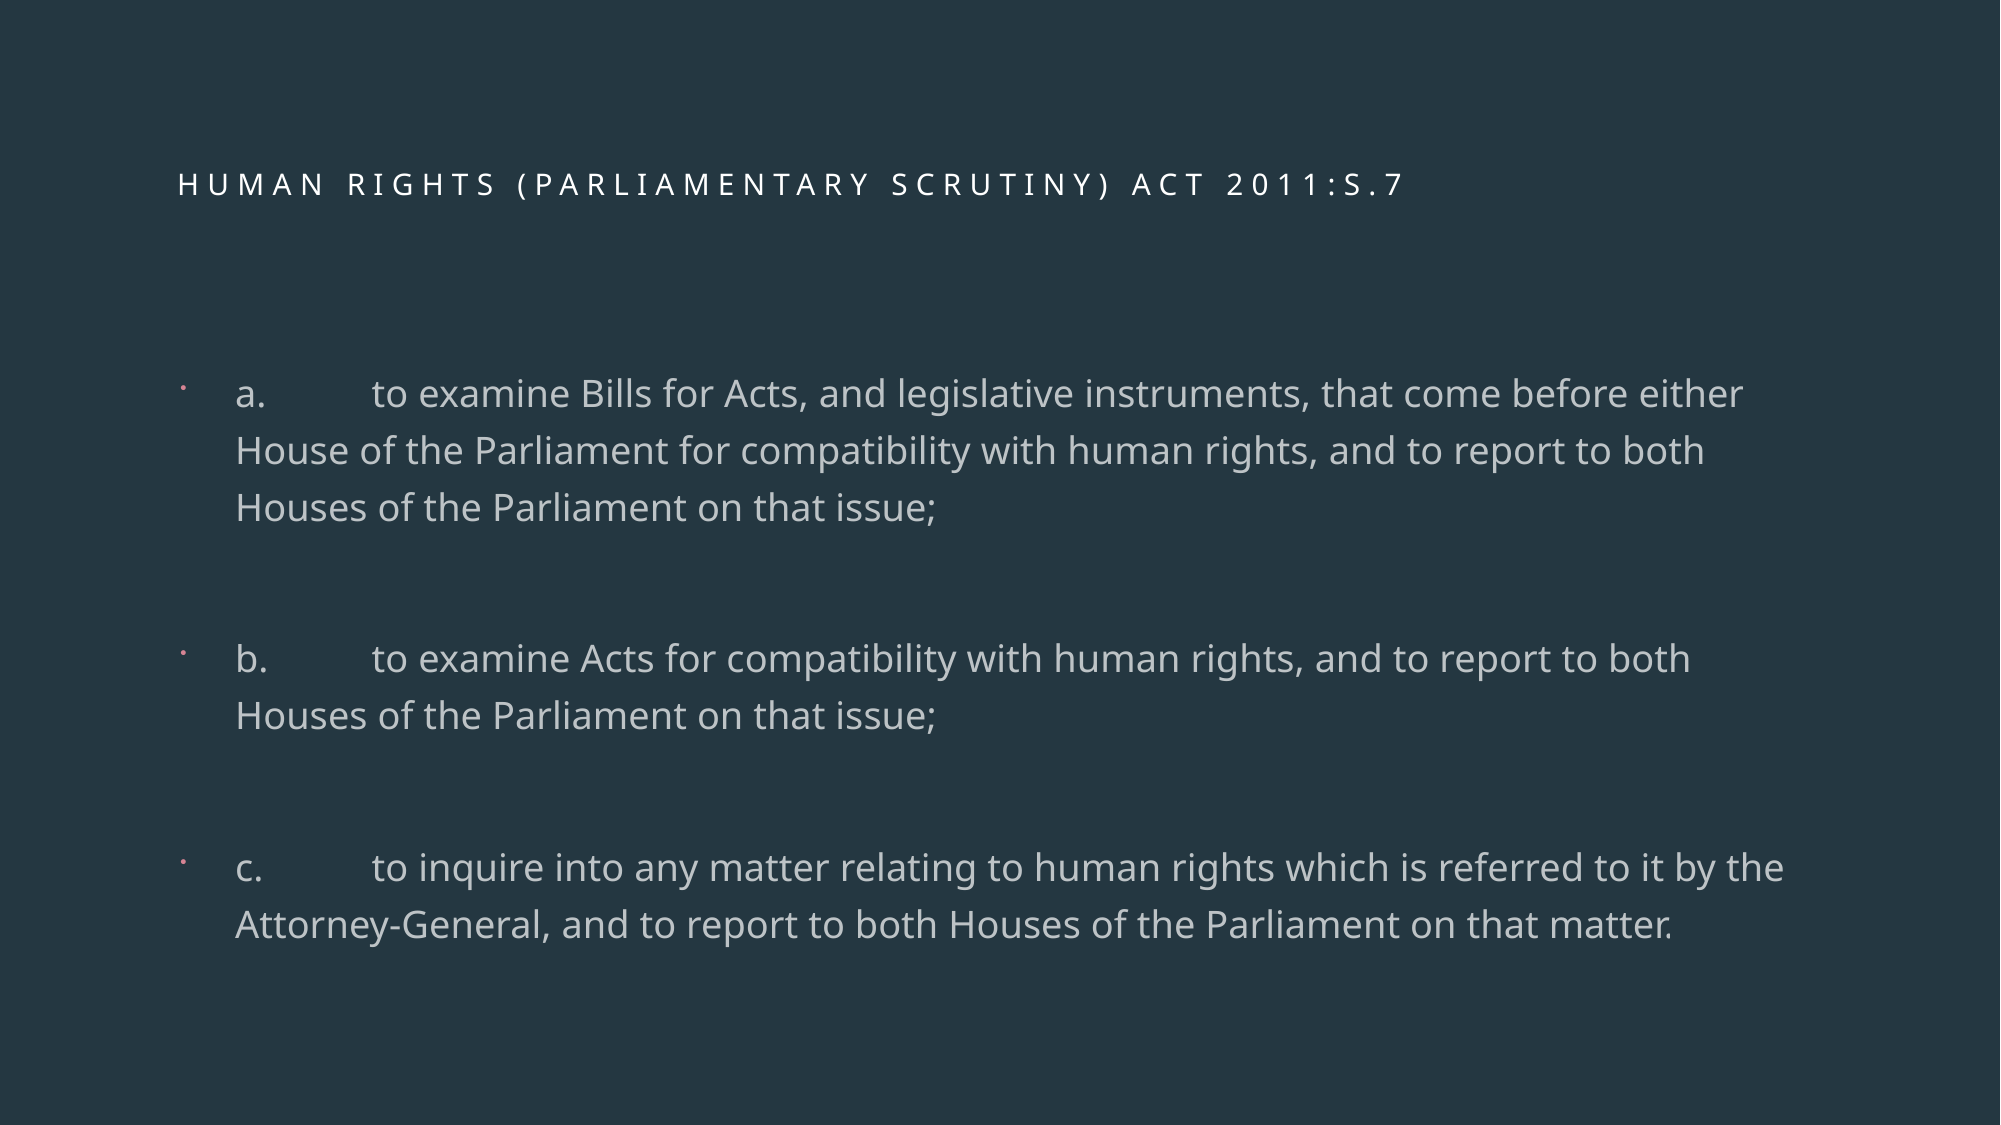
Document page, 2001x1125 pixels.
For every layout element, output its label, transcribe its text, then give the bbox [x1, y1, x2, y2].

title Human Rights (Parliamentary Scrutiny) Act 2011:s.7 [177, 165, 1822, 274]
list a. to examine Bills for Acts, and legislative instruments, that come before either House of the Parliament for compatibility with human rights, and to report to both Houses of the Parliament on that issue; b. to examine Acts for compatibility with human rights, and to report to both Houses of the Parliament on that issue; c. to inquire into any matter relating to human rights which is referred to it by the Attorney-General, and to report to both Houses of the Parliament on that matter. [177, 293, 1822, 947]
